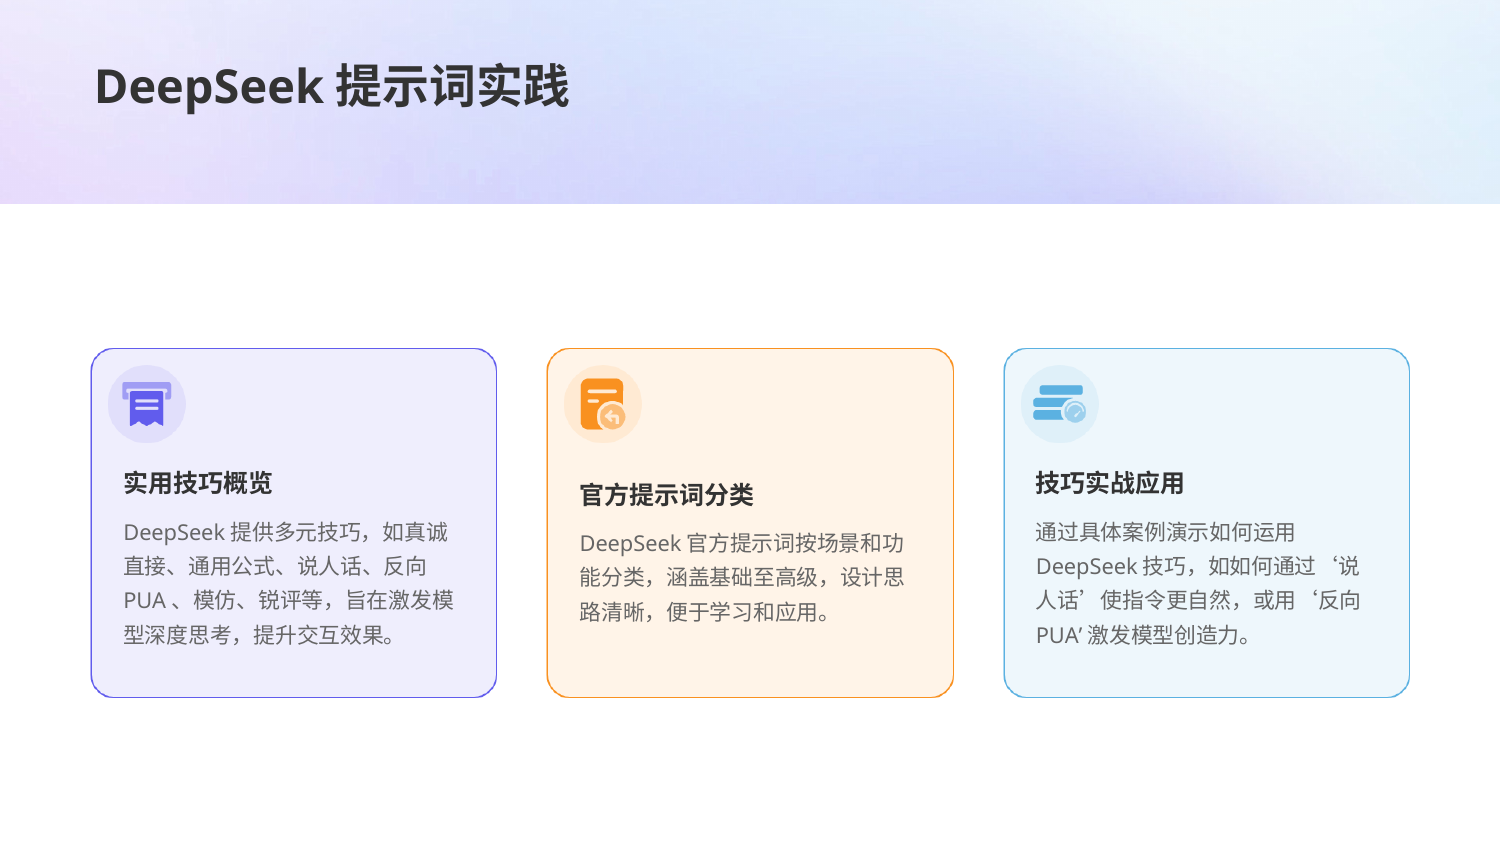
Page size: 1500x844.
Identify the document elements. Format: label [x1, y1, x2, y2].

text_box [0, 204, 1500, 844]
picture [65, 331, 1435, 715]
picture [0, 0, 1500, 204]
